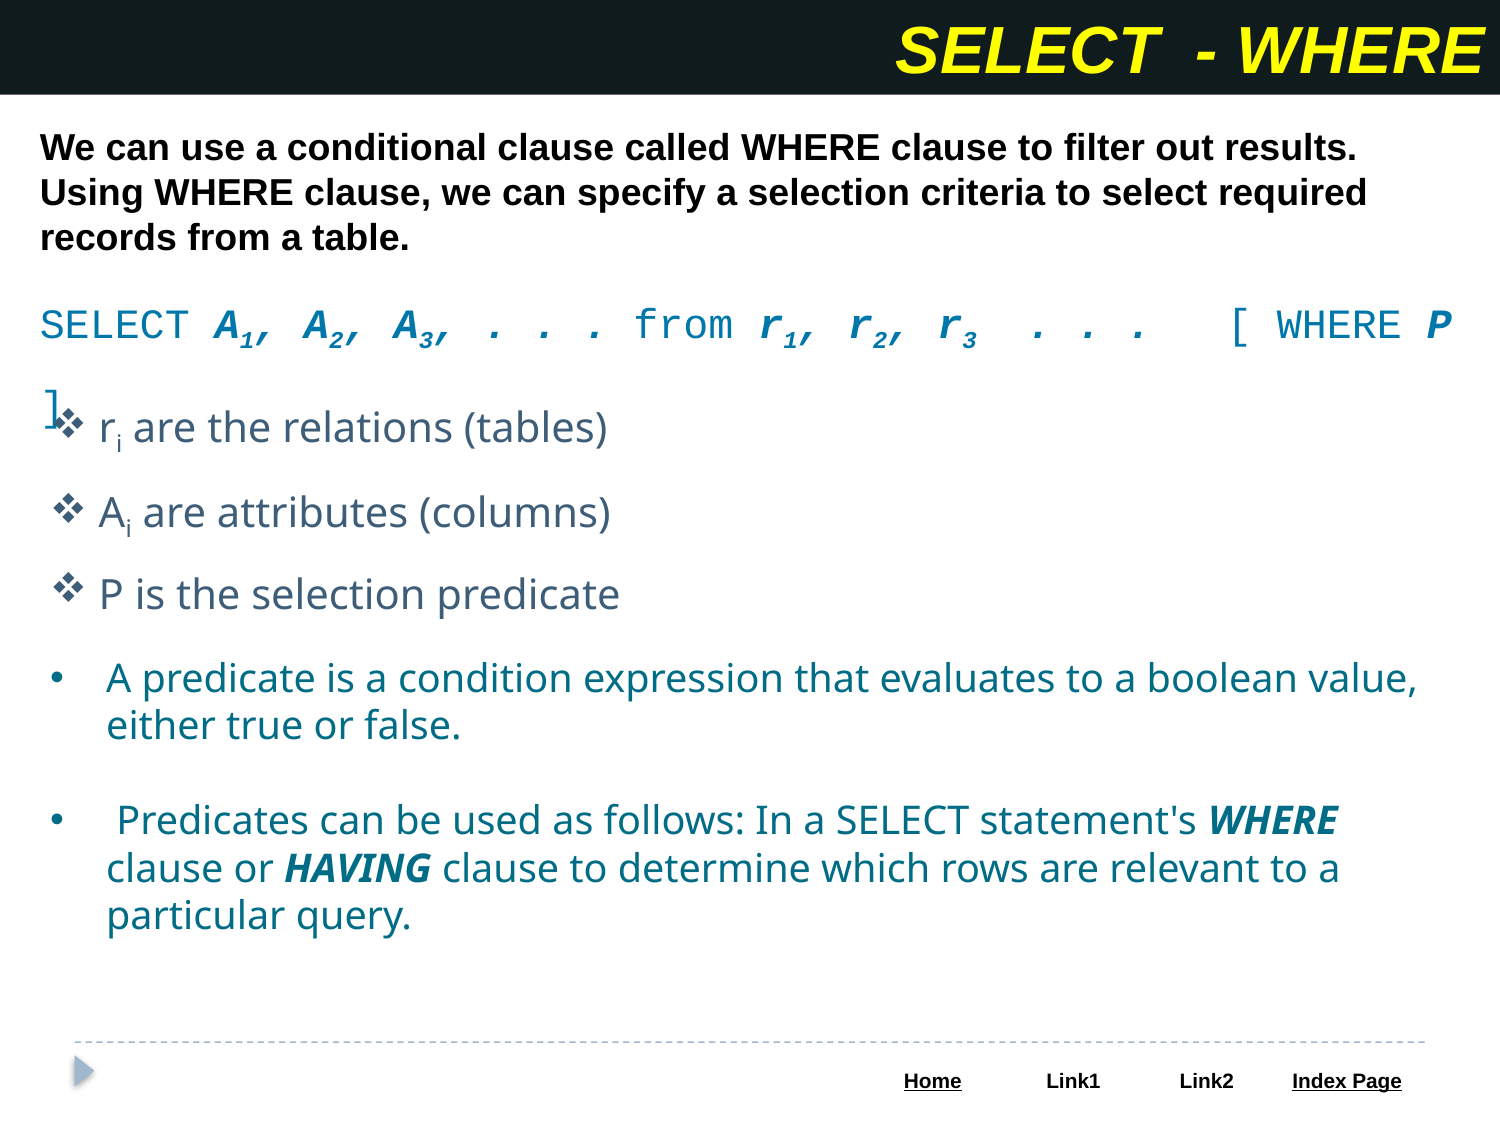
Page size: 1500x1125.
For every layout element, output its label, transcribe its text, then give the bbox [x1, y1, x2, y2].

text_box SELECT A1, A2, A3, . . . from r1, r2, r3 . . . [ WHERE P ] [24, 260, 1475, 436]
text_box ri are the relations (tables) Ai are attributes (columns) P is the selection predicate [35, 364, 1465, 625]
text_box We can use a conditional clause called WHERE clause to filter out results. Using WHERE clause, we can specify a selection criteria to select required records from a table. [24, 115, 1475, 260]
text_box SELECT - WHERE [0, 0, 1500, 95]
text_box A predicate is a condition expression that evaluates to a boolean value, either true or false. Predicates can be used as follows: In a SELECT statement's WHERE clause or HAVING clause to determine which rows are relevant to a particular query. [35, 645, 1442, 945]
